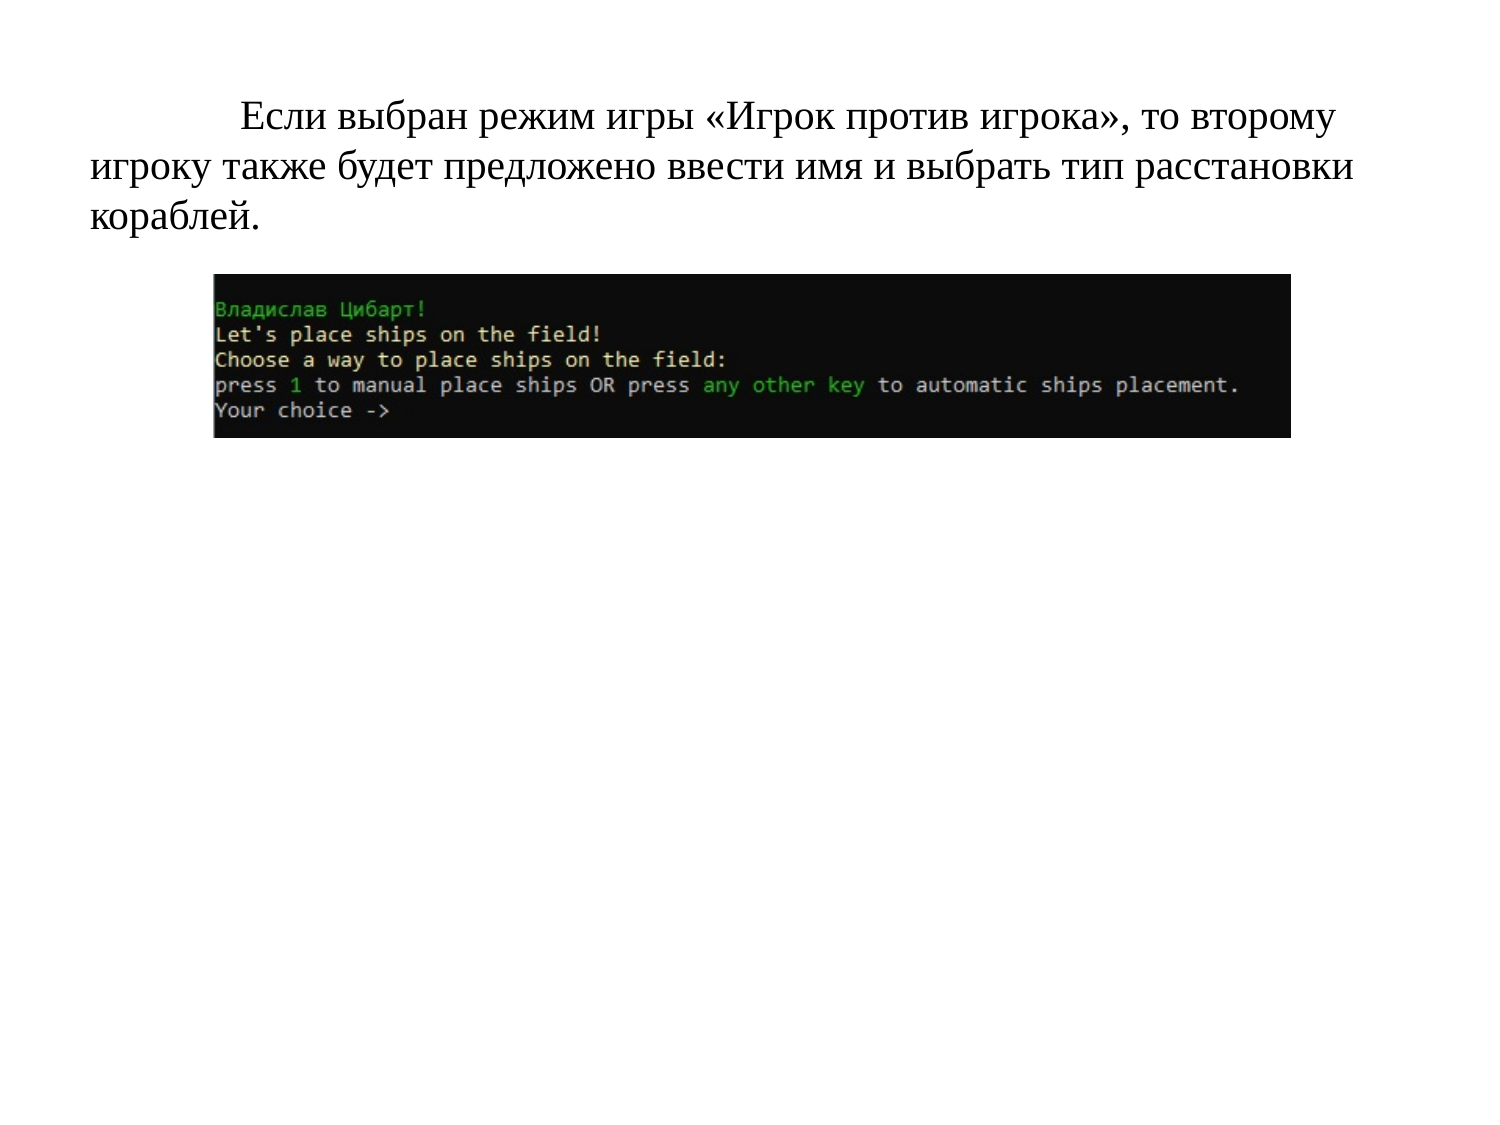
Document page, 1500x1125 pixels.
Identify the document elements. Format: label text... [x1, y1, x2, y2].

text_box Если выбран режим игры «Игрок против игрока», то второму игроку также будет предложено ввести имя и выбрать тип расстановки кораблей. [0, 24, 1475, 300]
picture [212, 274, 1291, 438]
